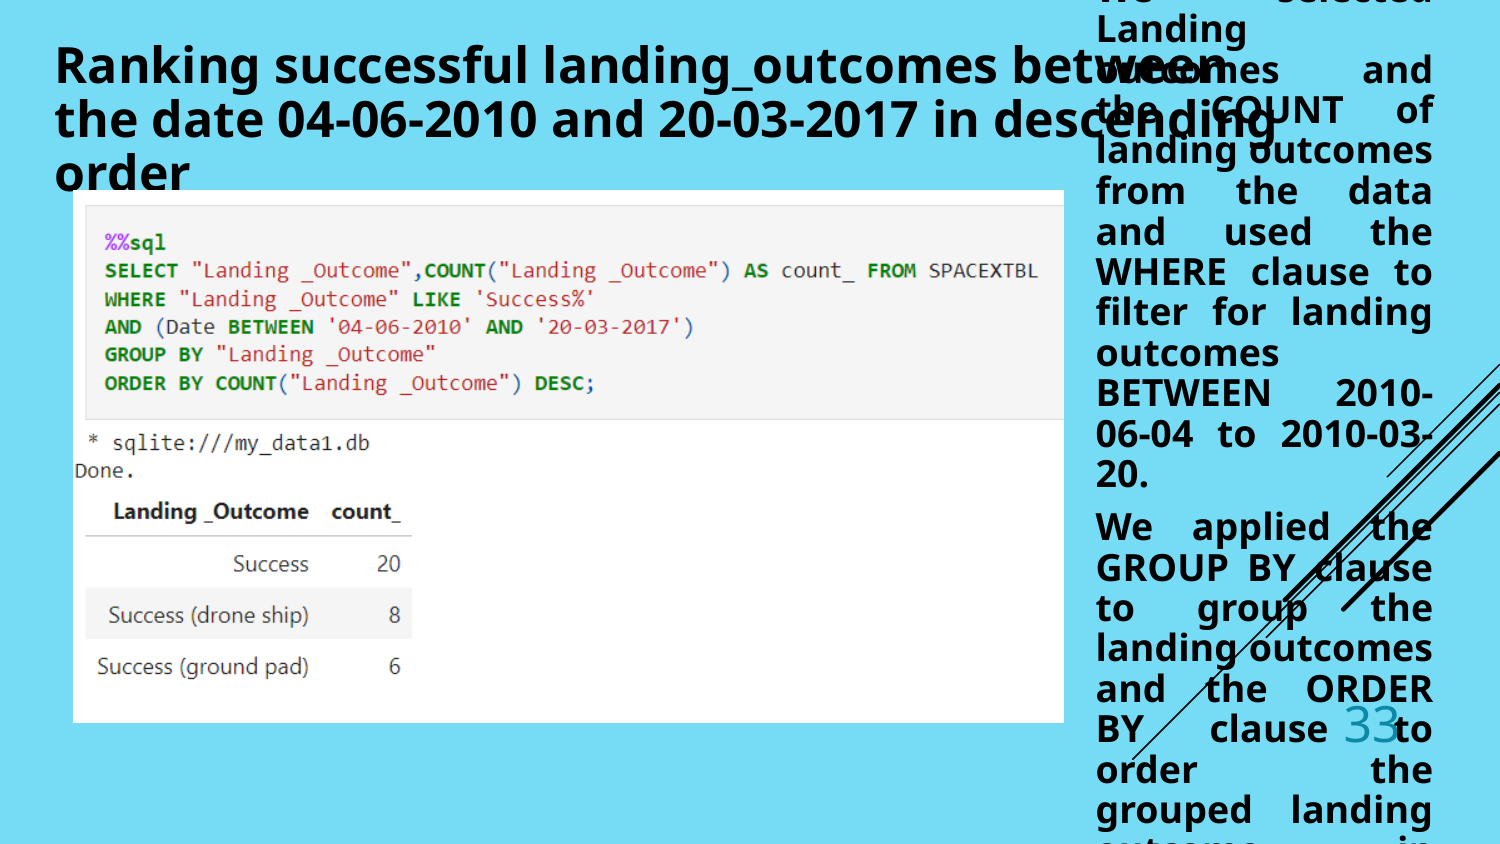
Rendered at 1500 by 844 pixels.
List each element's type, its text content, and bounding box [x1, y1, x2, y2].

picture [73, 189, 1064, 723]
slide_number 33 [1275, 686, 1416, 769]
text_box Ranking successful landing_outcomes between the date 04-06-2010 and 20-03-2017 in descending order [43, 87, 1338, 155]
text_box We selected Landing outcomes and the COUNT of landing outcomes from the data and used the WHERE clause to filter for landing outcomes BETWEEN 2010-06-04 to 2010-03-20. We applied the GROUP BY clause to group the landing outcomes and the ORDER BY clause to order the grouped landing outcome in descending order.. [1064, 269, 1445, 654]
